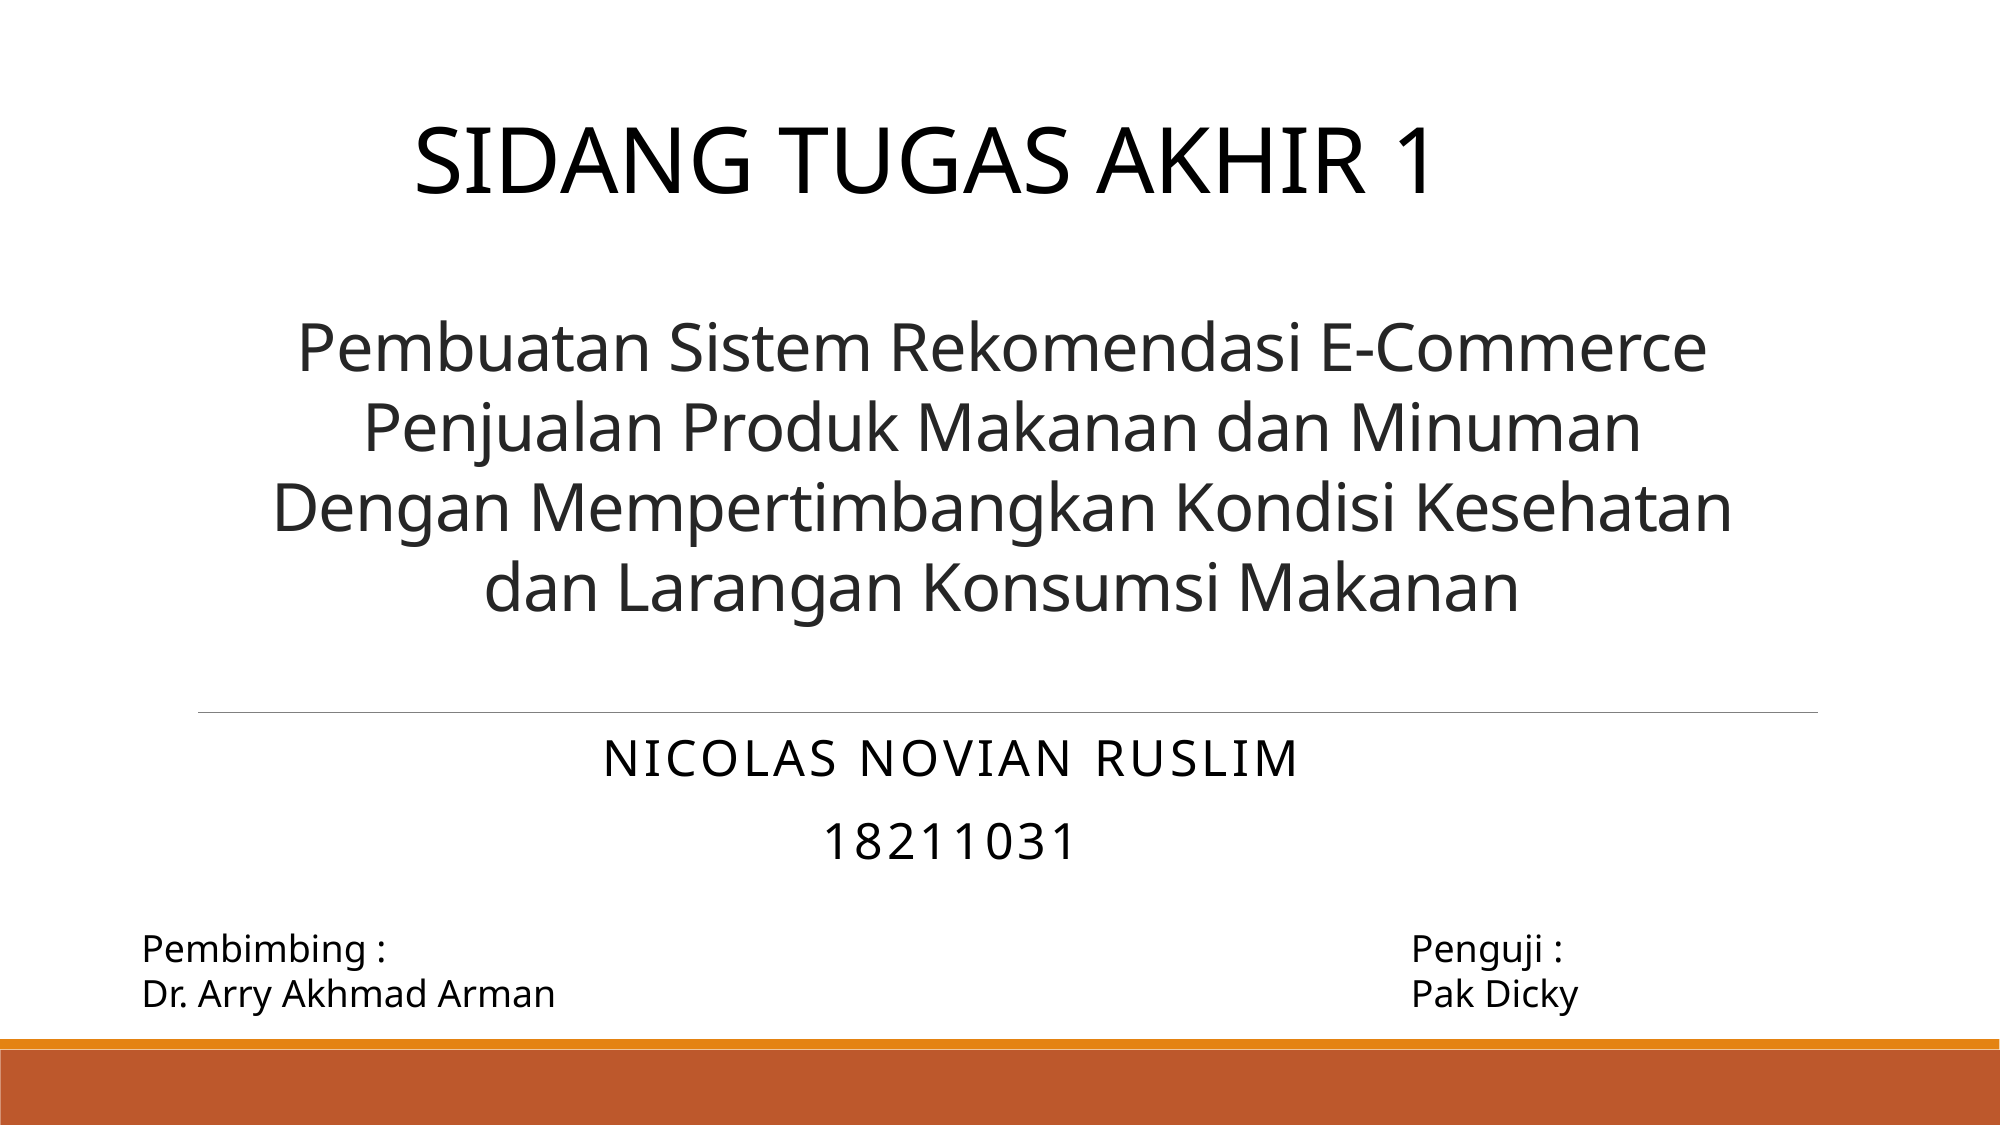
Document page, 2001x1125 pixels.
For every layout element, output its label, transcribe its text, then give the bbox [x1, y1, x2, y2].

text_box Pembimbing : Dr. Arry Akhmad Arman [126, 917, 572, 1023]
subtitle Nicolas Novian Ruslim 18211031 [200, 725, 1701, 881]
text_box SIDANG TUGAS AKHIR 1 [398, 94, 1460, 219]
title Pembuatan Sistem Rekomendasi E-Commerce Penjualan Produk Makanan dan Minuman Dengan Mempertimbangkan Kondisi Kesehatan dan Larangan Konsumsi Makanan [252, 314, 1753, 633]
text_box Penguji : Pak Dicky [1396, 917, 1594, 1023]
